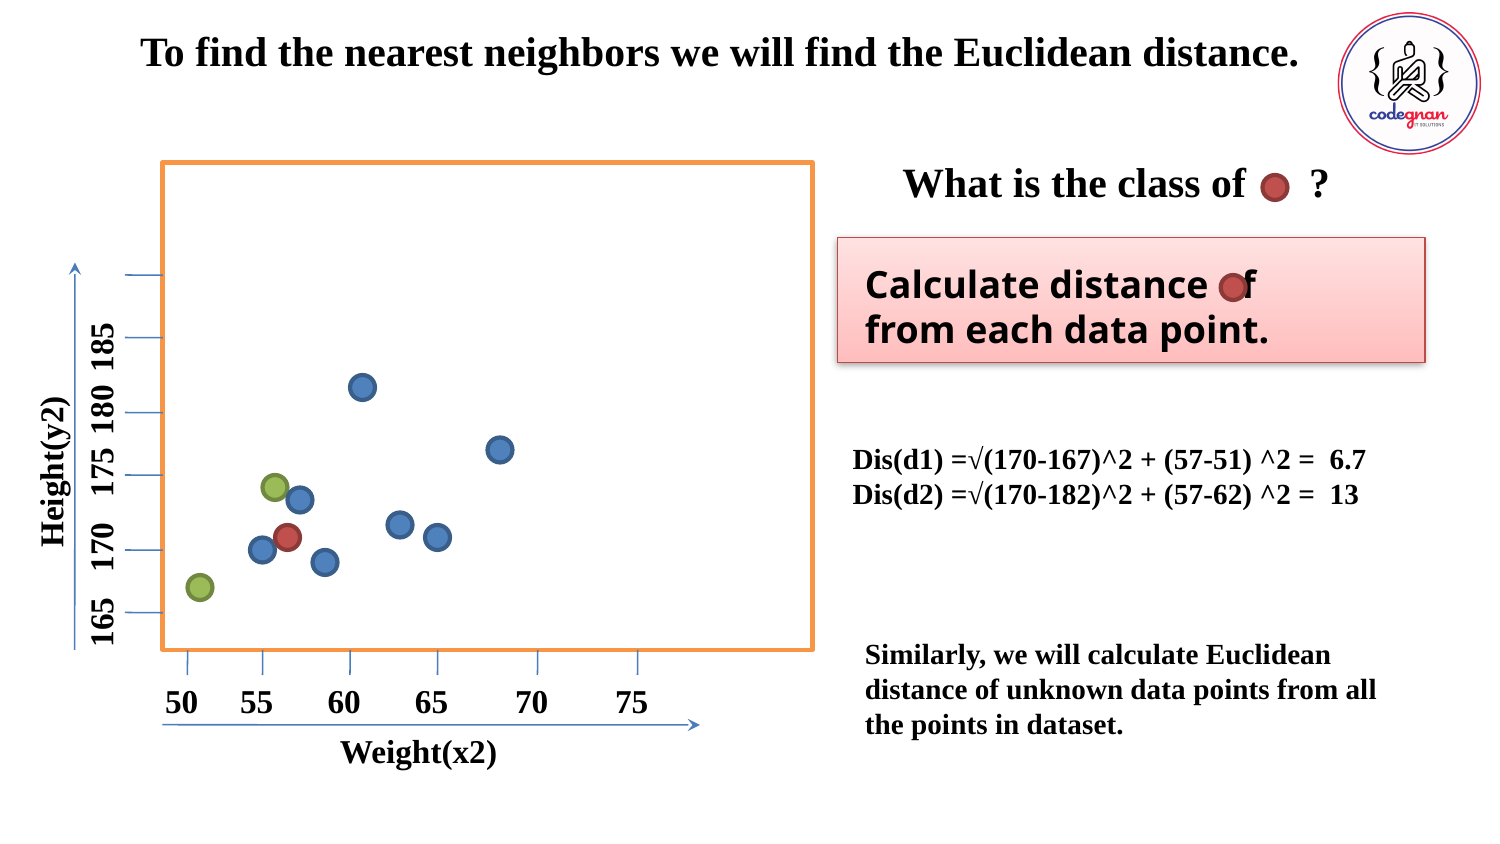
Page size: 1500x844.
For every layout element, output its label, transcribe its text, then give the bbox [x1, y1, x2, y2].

text_box 170 [87, 513, 113, 588]
text_box [275, 525, 301, 550]
text_box [1262, 174, 1288, 200]
text_box [287, 487, 313, 513]
text_box 65 [399, 687, 500, 712]
text_box [487, 437, 513, 463]
text_box 50 [150, 687, 225, 713]
text_box 185 [87, 287, 113, 388]
text_box 175 [88, 466, 113, 513]
text_box Similarly, we will calculate Euclidean distance of unknown data points from all the points in dataset. [849, 624, 1413, 750]
text_box [350, 375, 376, 400]
text_box 60 [312, 687, 399, 713]
text_box Weight(x2) [324, 734, 588, 788]
text_box [312, 549, 338, 575]
text_box [387, 512, 413, 538]
text_box [425, 525, 451, 550]
text_box Height(y2) [12, 466, 88, 563]
text_box 55 [225, 687, 312, 713]
text_box What is the class of ? [887, 125, 1388, 235]
text_box Dis(d1) =√(170-167)^2 + (57-51) ^2 = 6.7 Dis(d2) =√(170-182)^2 + (57-62) ^2 = 13 [837, 412, 1400, 538]
text_box 70 [500, 687, 600, 713]
text_box 180 [88, 388, 113, 451]
text_box [1220, 275, 1246, 301]
text_box [249, 537, 275, 563]
text_box To find the nearest neighbors we will find the Euclidean distance. [125, 0, 1350, 100]
text_box 165 [87, 588, 113, 663]
text_box [162, 162, 813, 650]
text_box Weight(x2) [324, 712, 588, 723]
text_box [262, 474, 288, 500]
text_box 75 [600, 687, 700, 713]
text_box Calculate distance of from each data point. [849, 243, 1413, 369]
picture [1329, 6, 1491, 167]
text_box Height(y2) [12, 300, 88, 454]
text_box [187, 575, 213, 601]
text_box [837, 237, 1425, 363]
